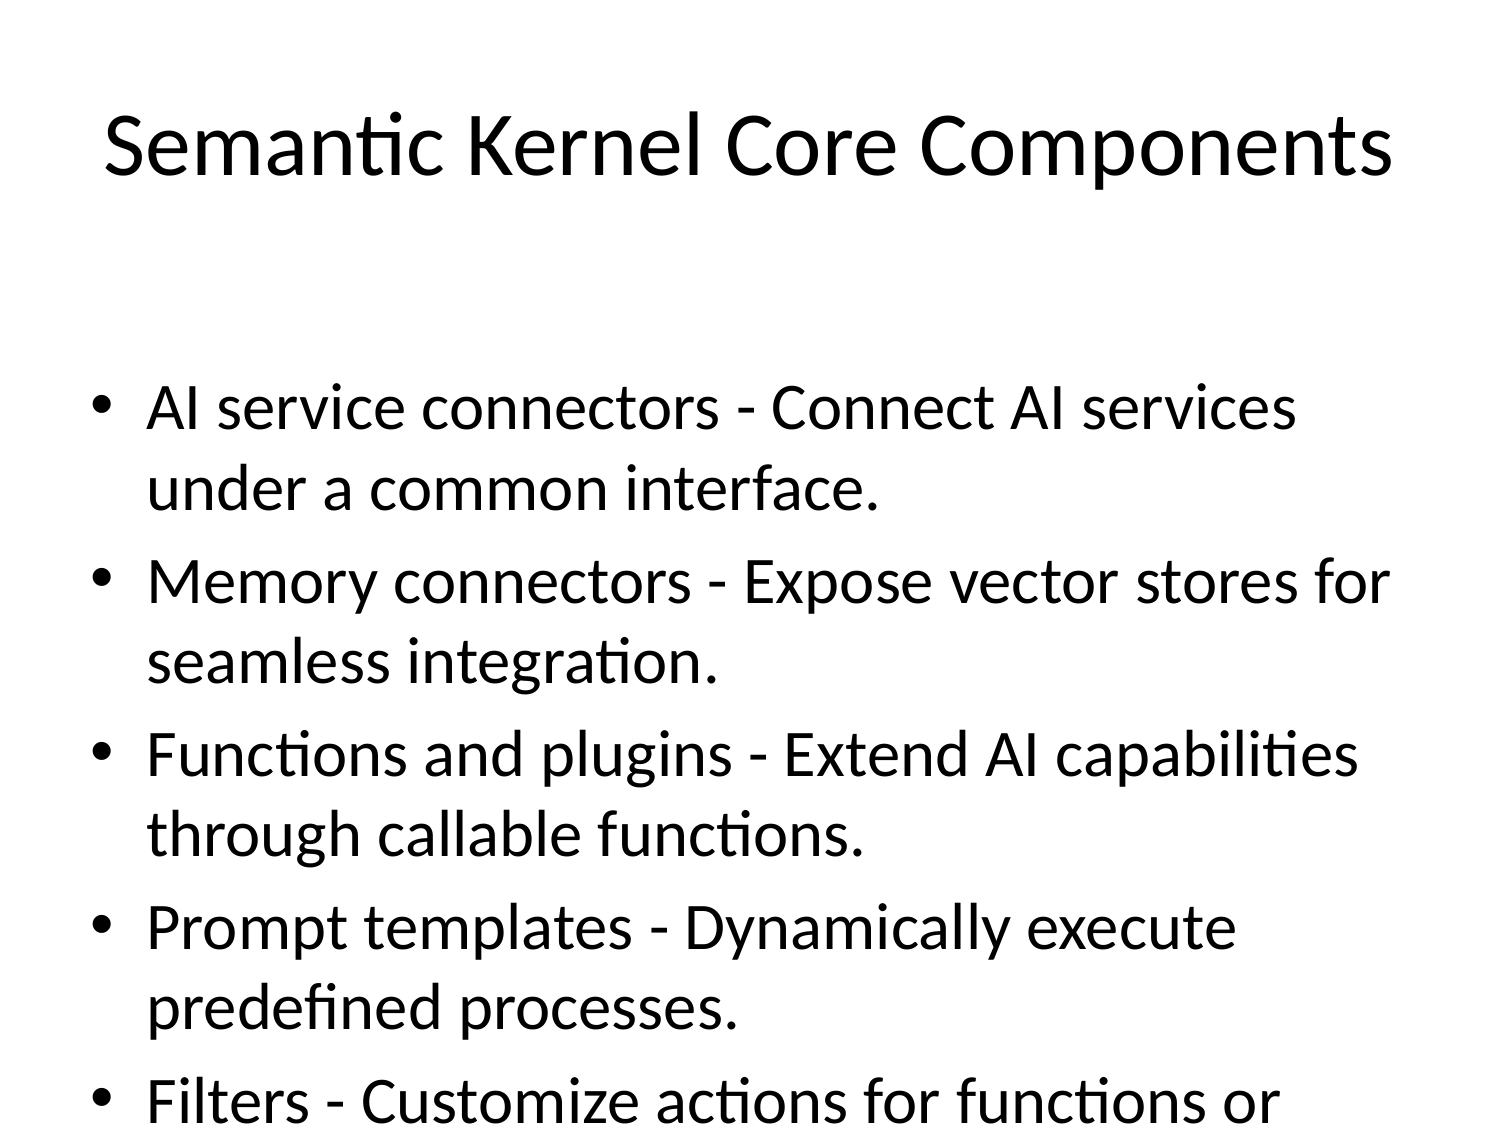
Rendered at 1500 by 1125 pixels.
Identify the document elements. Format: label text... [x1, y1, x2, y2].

list AI service connectors - Connect AI services under a common interface. Memory connectors - Expose vector stores for seamless integration. Functions and plugins - Extend AI capabilities through callable functions. Prompt templates - Dynamically execute predefined processes. Filters - Customize actions for functions or prompts. [75, 262, 1425, 1005]
title Semantic Kernel Core Components [75, 45, 1425, 233]
